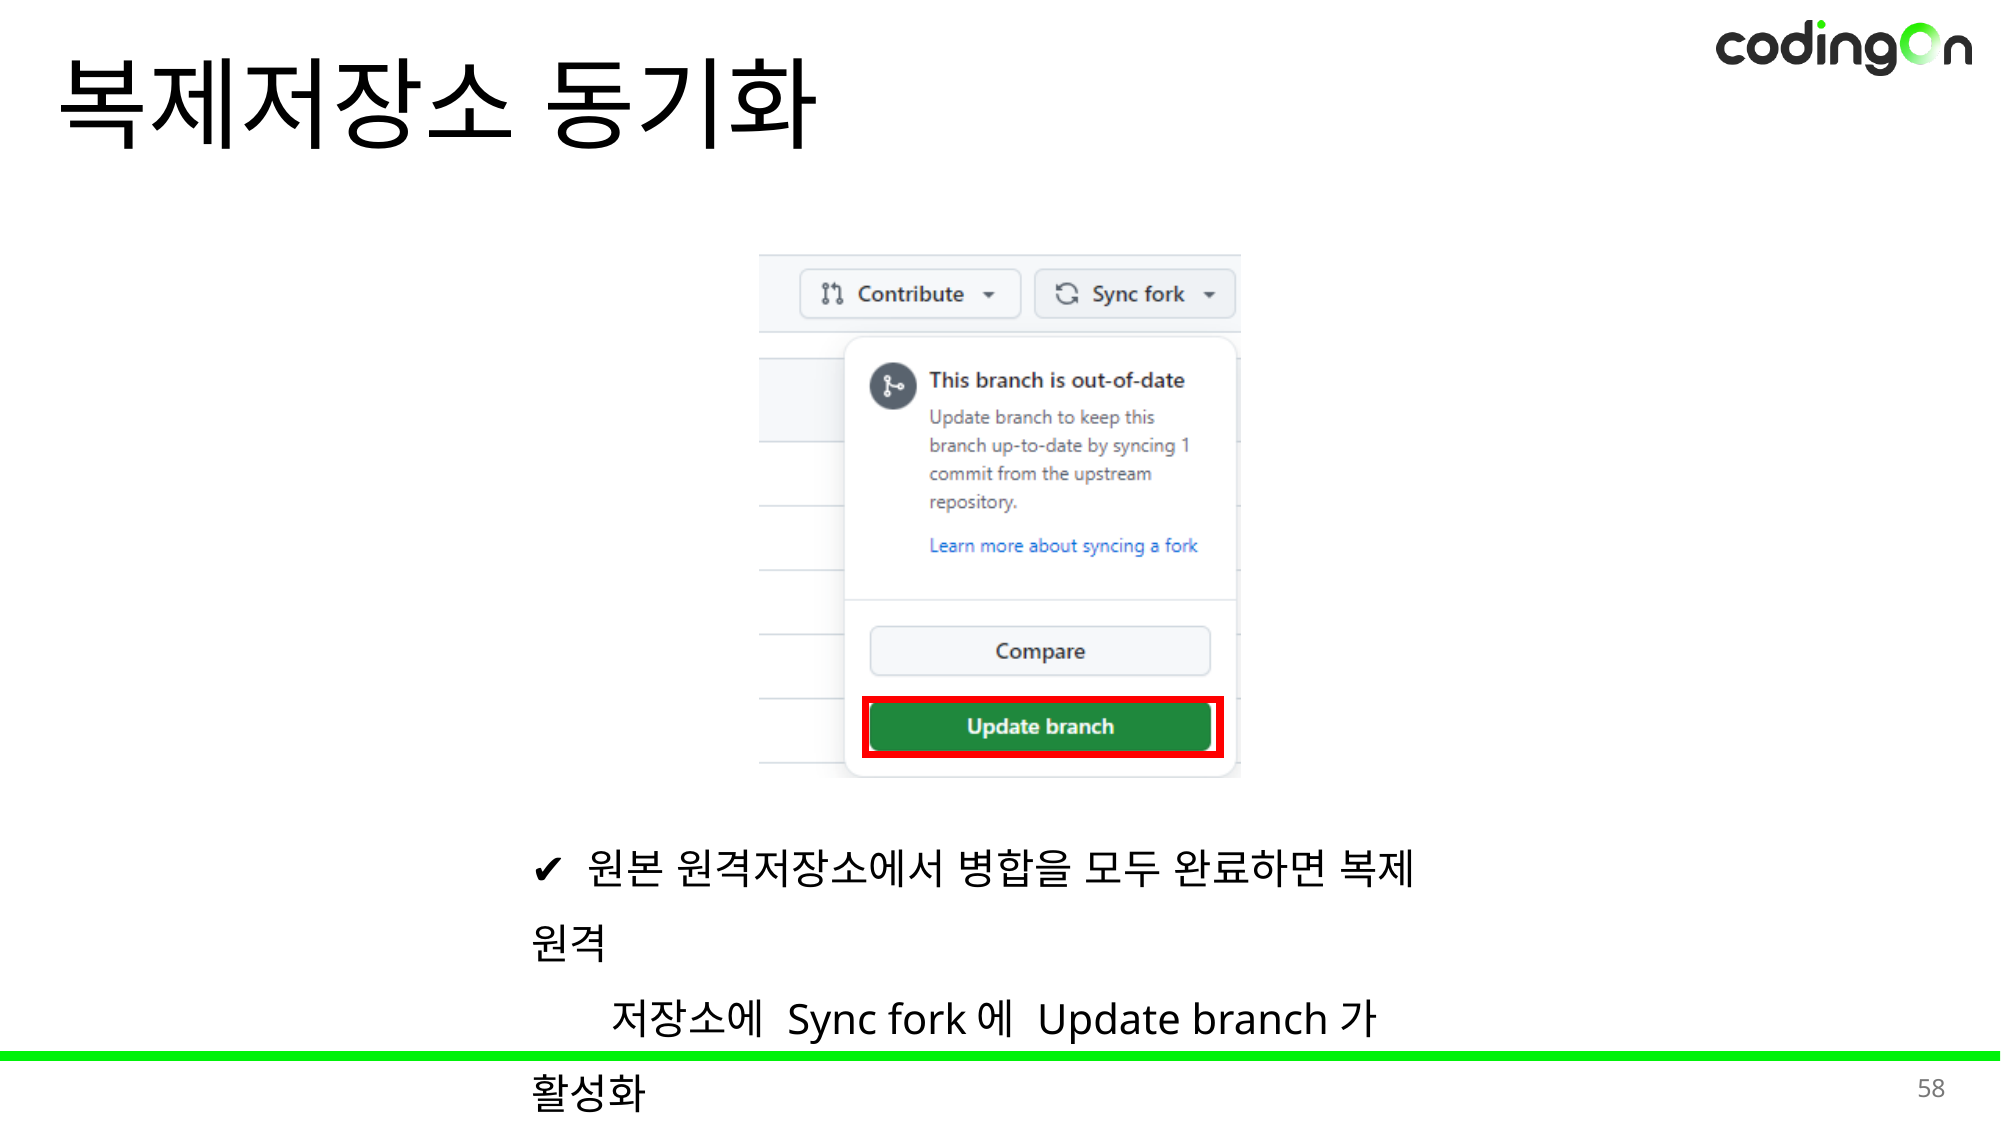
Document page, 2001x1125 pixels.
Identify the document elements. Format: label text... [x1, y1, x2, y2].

picture [1767, 20, 1972, 76]
text_box ✔️ 원본 원격저장소에서 병합을 모두 완료하면 복제 원격 저장소에 Sync fork에 Update branch가 활성화 [516, 810, 1484, 1125]
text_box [759, 250, 1241, 778]
title 복제저장소 동기화 [41, 0, 1767, 218]
slide_number 58 [1510, 1059, 1961, 1120]
